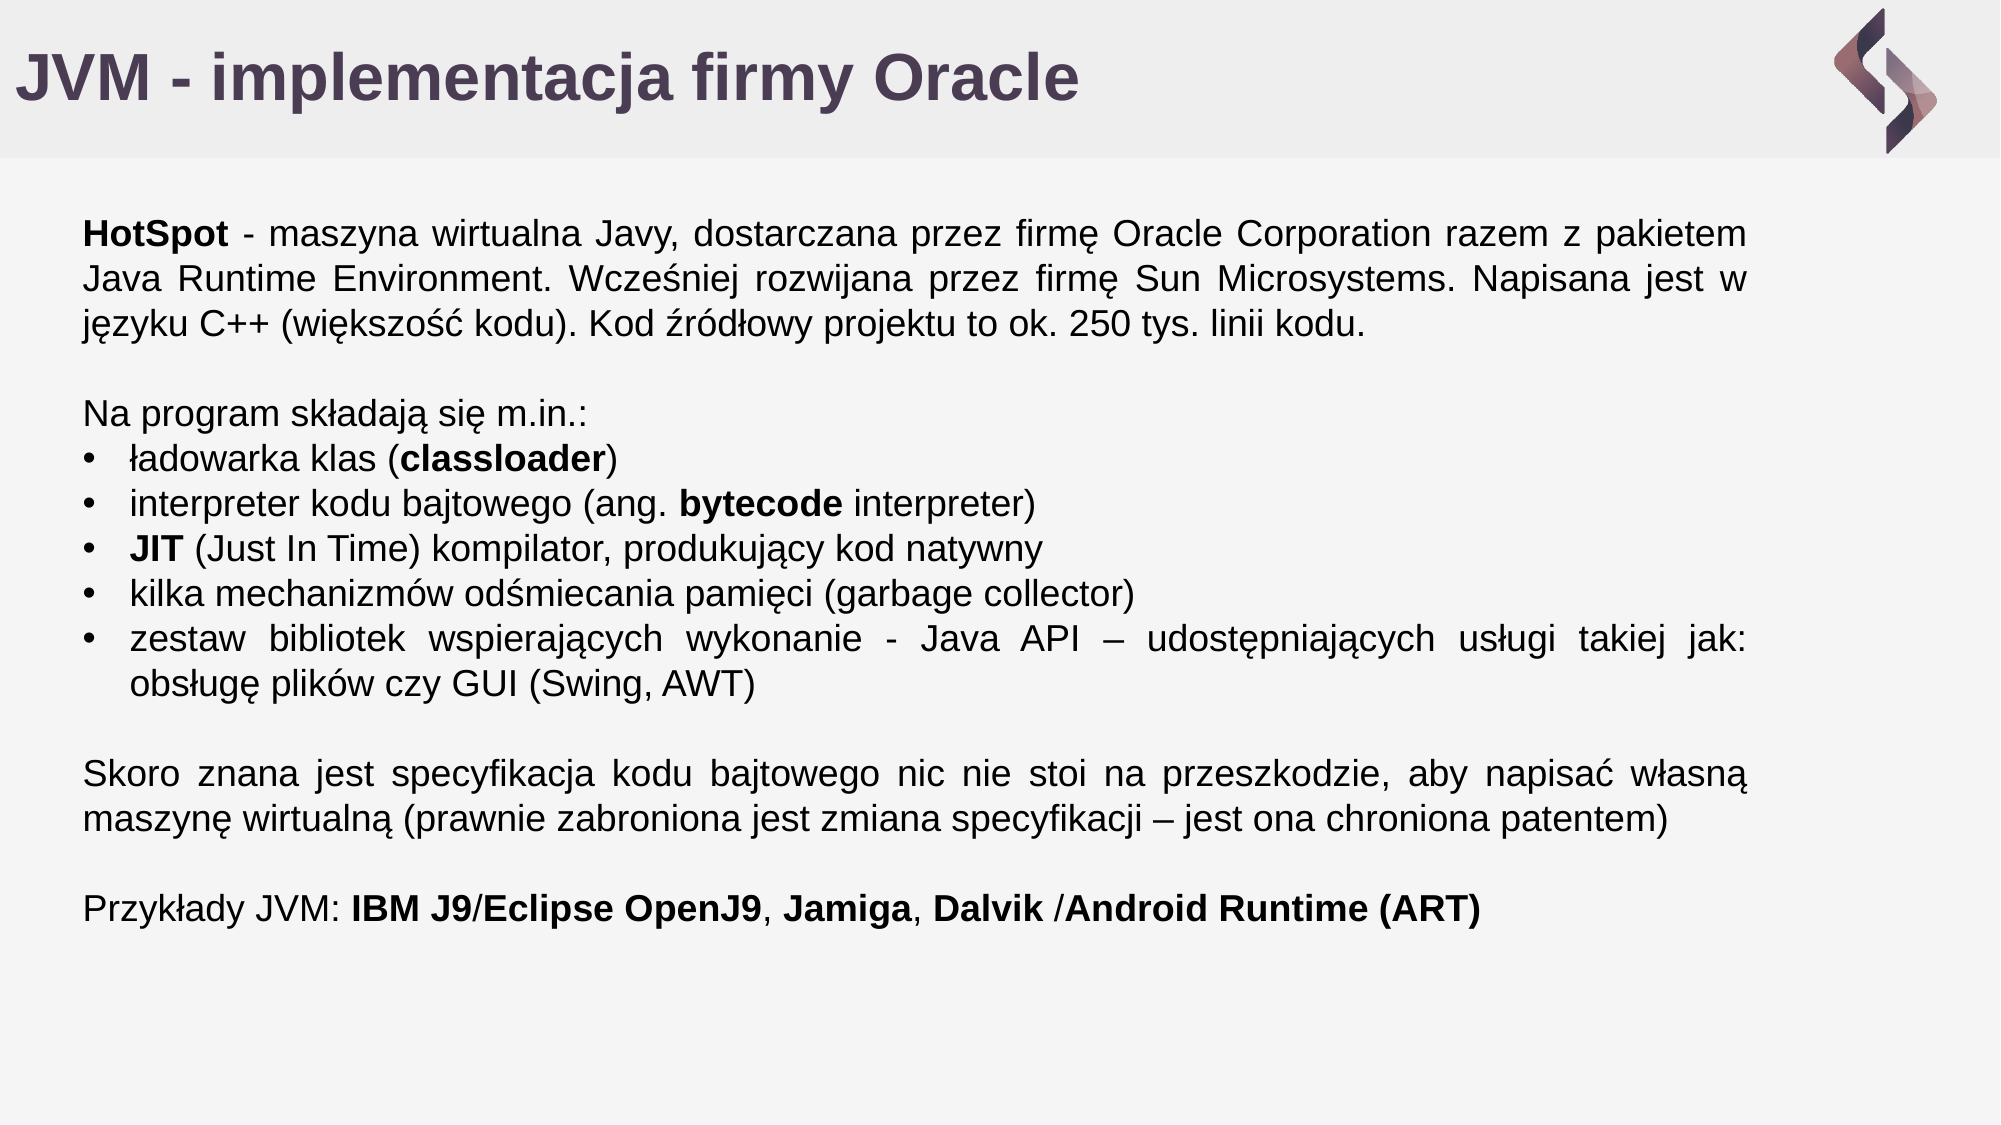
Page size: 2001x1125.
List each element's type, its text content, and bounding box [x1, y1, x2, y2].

title JVM - implementacja firmy Oracle [0, 0, 1788, 158]
picture [1787, 0, 2001, 166]
text_box HotSpot - maszyna wirtualna Javy, dostarczana przez firmę Oracle Corporation razem z pakietem Java Runtime Environment. Wcześniej rozwijana przez firmę Sun Microsystems. Napisana jest w języku C++ (większość kodu). Kod źródłowy projektu to ok. 250 tys. linii kodu. Na program składają się m.in.: ładowarka klas (classloader) interpreter kodu bajtowego (ang. bytecode interpreter) JIT (Just In Time) kompilator, produkujący kod natywny kilka mechanizmów odśmiecania pamięci (garbage collector) zestaw bibliotek wspierających wykonanie - Java API – udostępniających usługi takiej jak: obsługę plików czy GUI (Swing, AWT) Skoro znana jest specyfikacja kodu bajtowego nic nie stoi na przeszkodzie, aby napisać własną maszynę wirtualną (prawnie zabroniona jest zmiana specyfikacji – jest ona chroniona patentem) Przykłady JVM: IBM J9/Eclipse OpenJ9, Jamiga, Dalvik /Android Runtime (ART) [67, 201, 1763, 1030]
